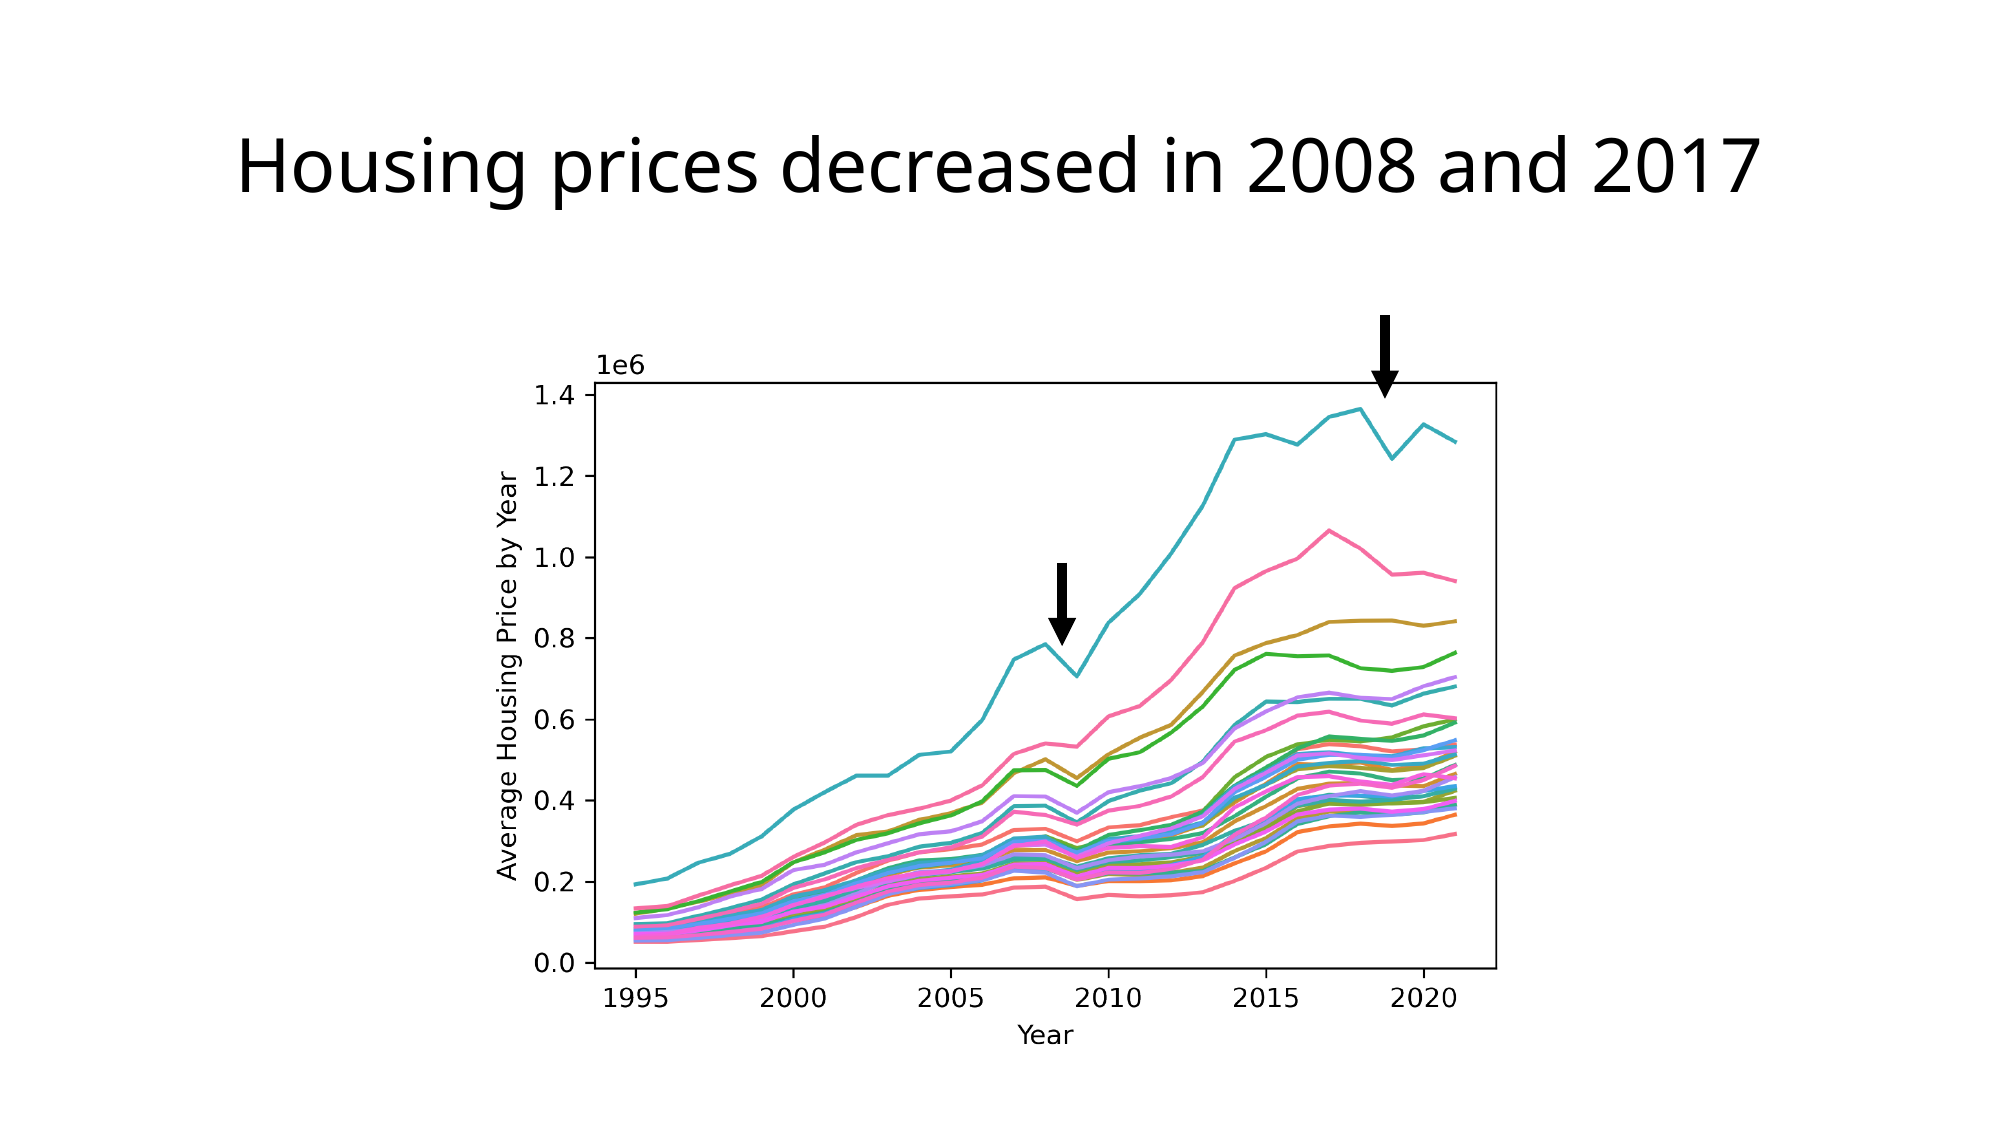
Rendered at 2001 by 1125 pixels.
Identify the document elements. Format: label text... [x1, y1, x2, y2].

picture [475, 341, 1525, 1065]
title Housing prices decreased in 2008 and 2017 [137, 59, 1863, 278]
